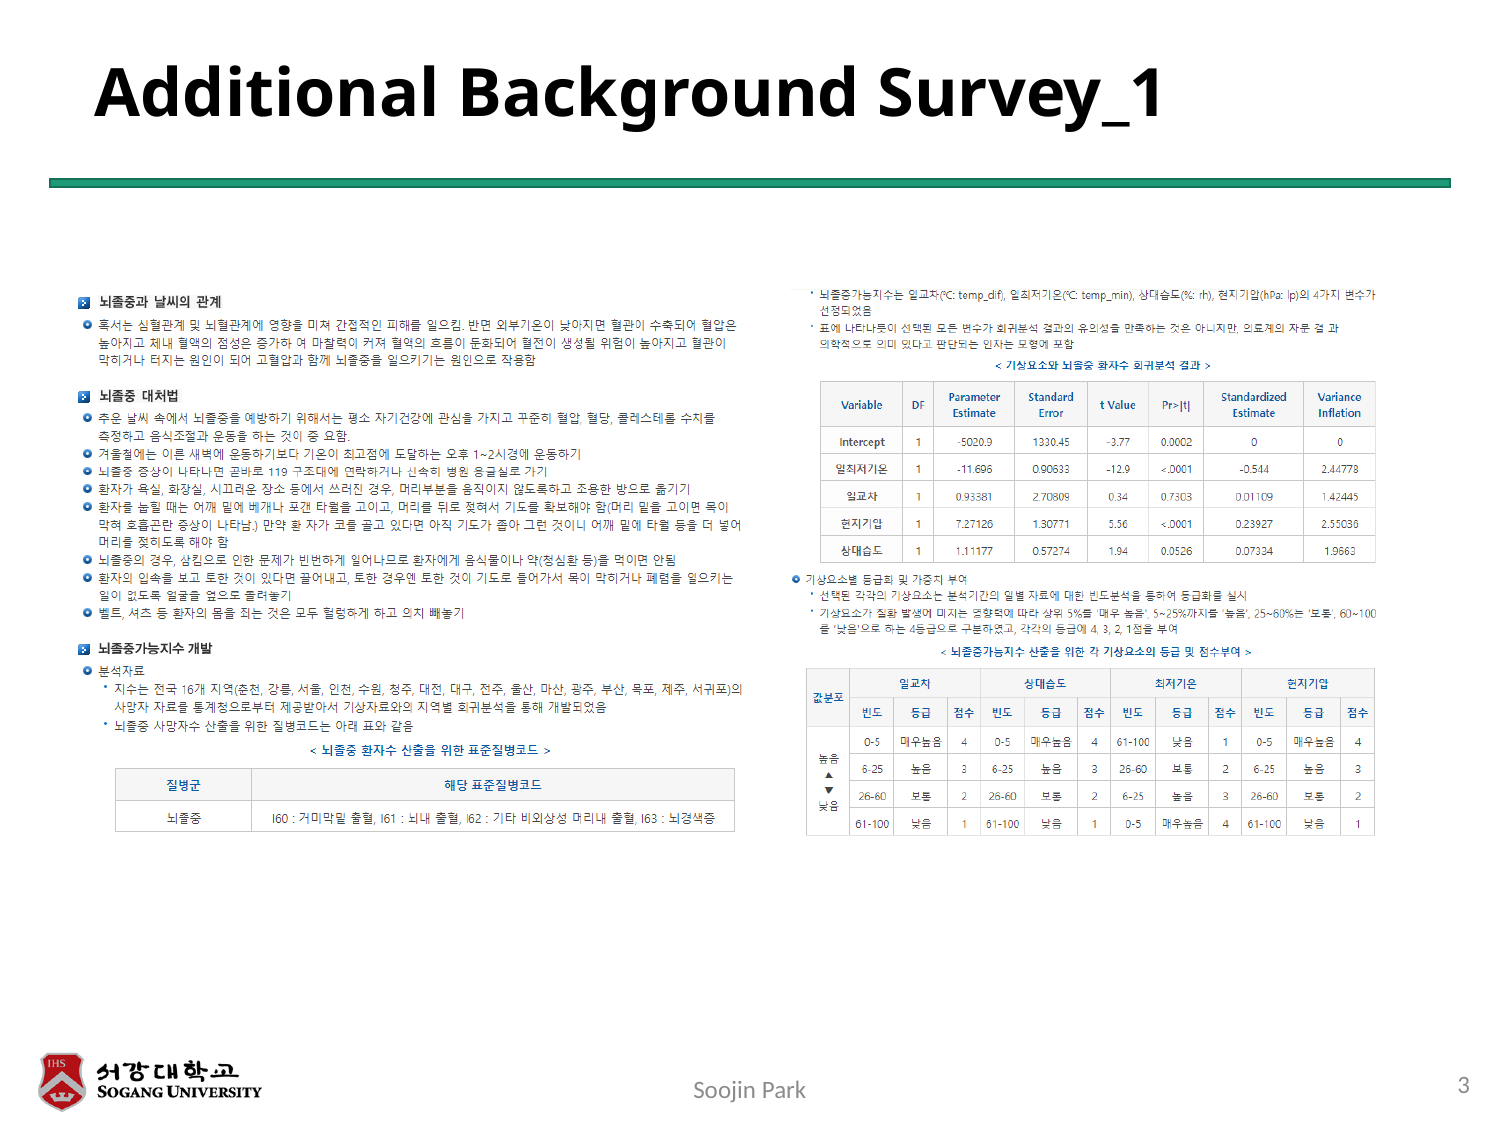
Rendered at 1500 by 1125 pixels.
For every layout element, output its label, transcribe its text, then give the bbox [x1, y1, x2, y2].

footer Soojin Park [496, 1058, 1004, 1118]
picture [790, 289, 1376, 836]
picture [0, 1031, 294, 1125]
picture [72, 289, 750, 836]
slide_number 3 [1147, 1053, 1485, 1114]
title Additional Background Survey_1 [79, 32, 1445, 159]
